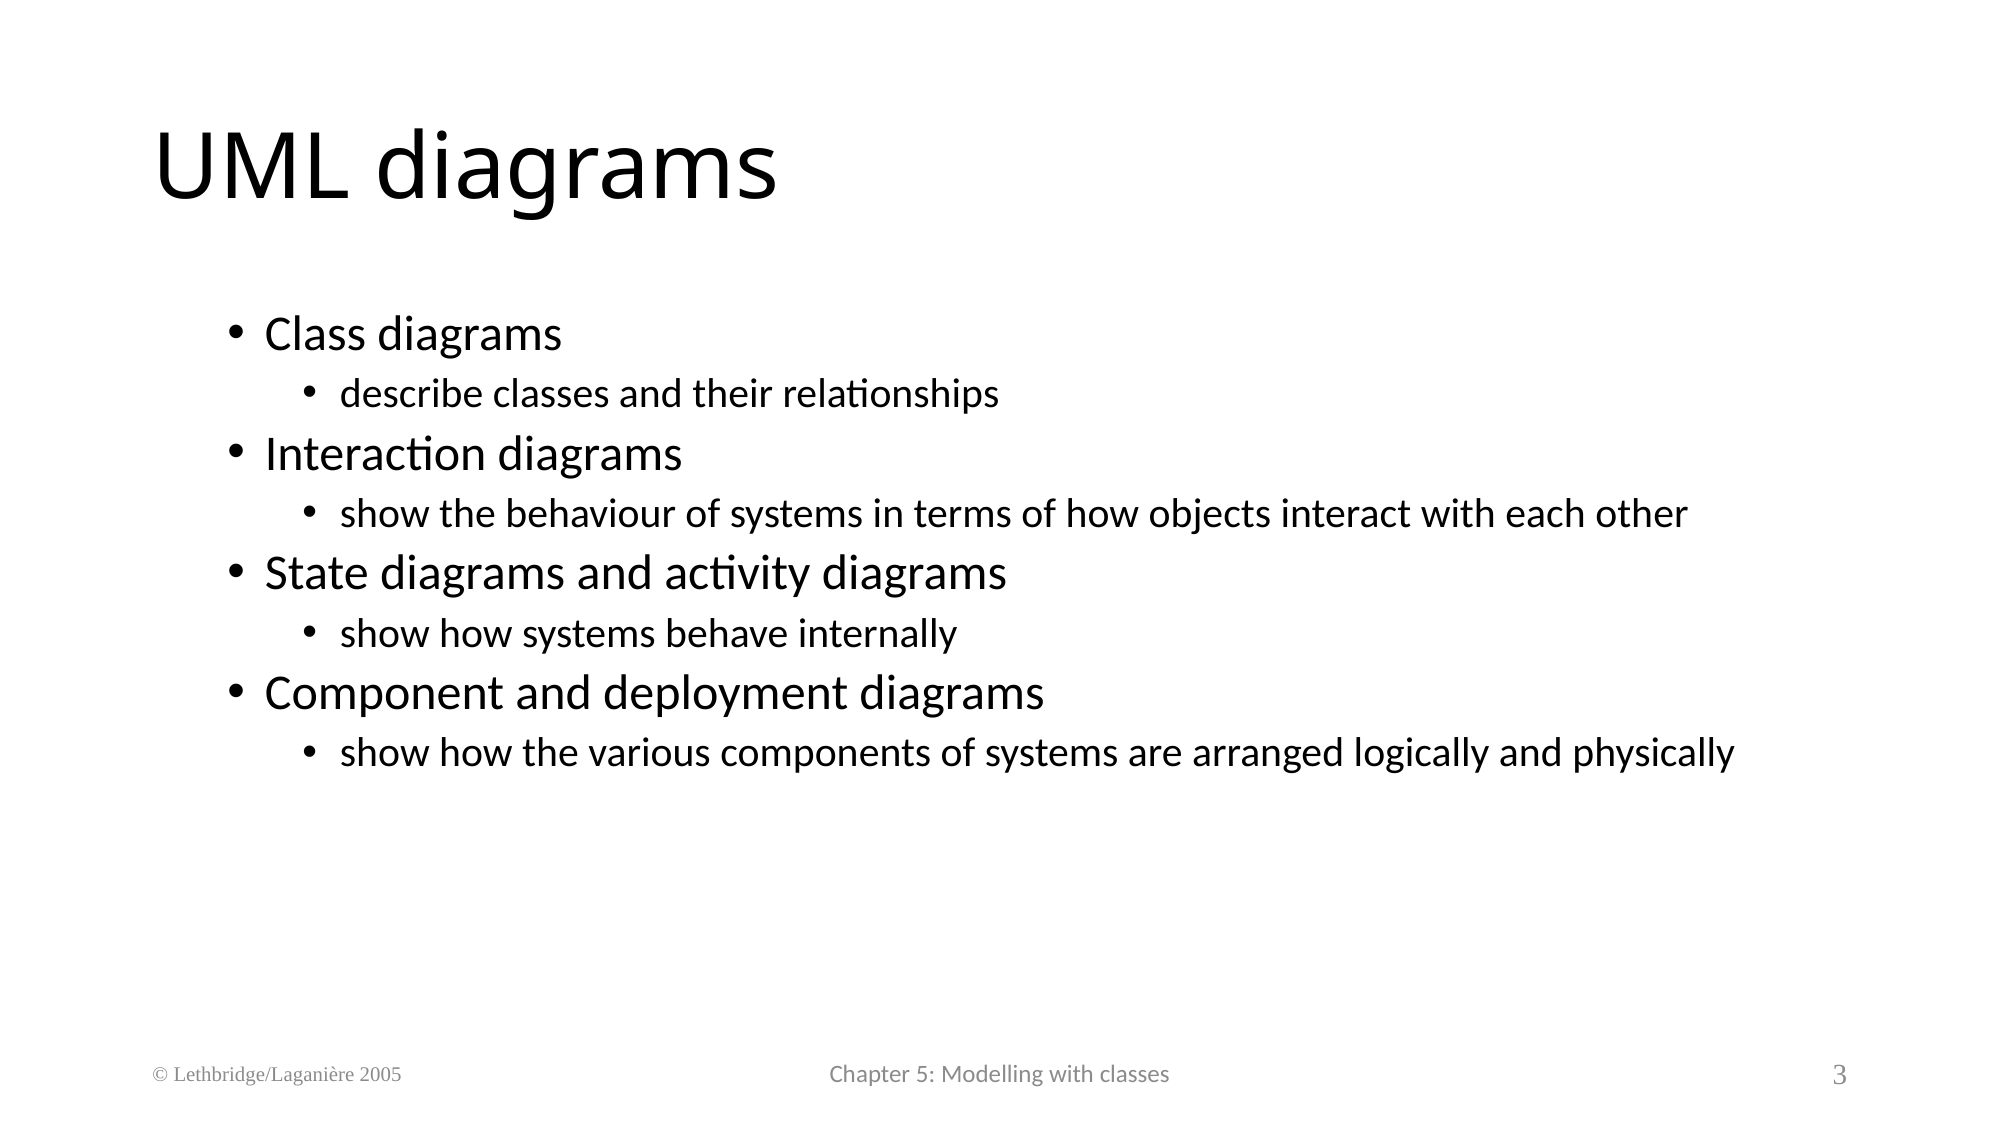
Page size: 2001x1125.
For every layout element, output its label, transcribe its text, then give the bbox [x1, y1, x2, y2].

title UML diagrams [137, 59, 1863, 278]
footer Chapter 5: Modelling with classes [662, 1042, 1338, 1103]
slide_number 3 [1412, 1042, 1863, 1103]
list Class diagrams describe classes and their relationships Interaction diagrams show the behaviour of systems in terms of how objects interact with each other State diagrams and activity diagrams show how systems behave internally Component and deployment diagrams show how the various components of systems are arranged logically and physically [137, 299, 1863, 1014]
slide_number © Lethbridge/Laganière 2005 [137, 1042, 588, 1103]
